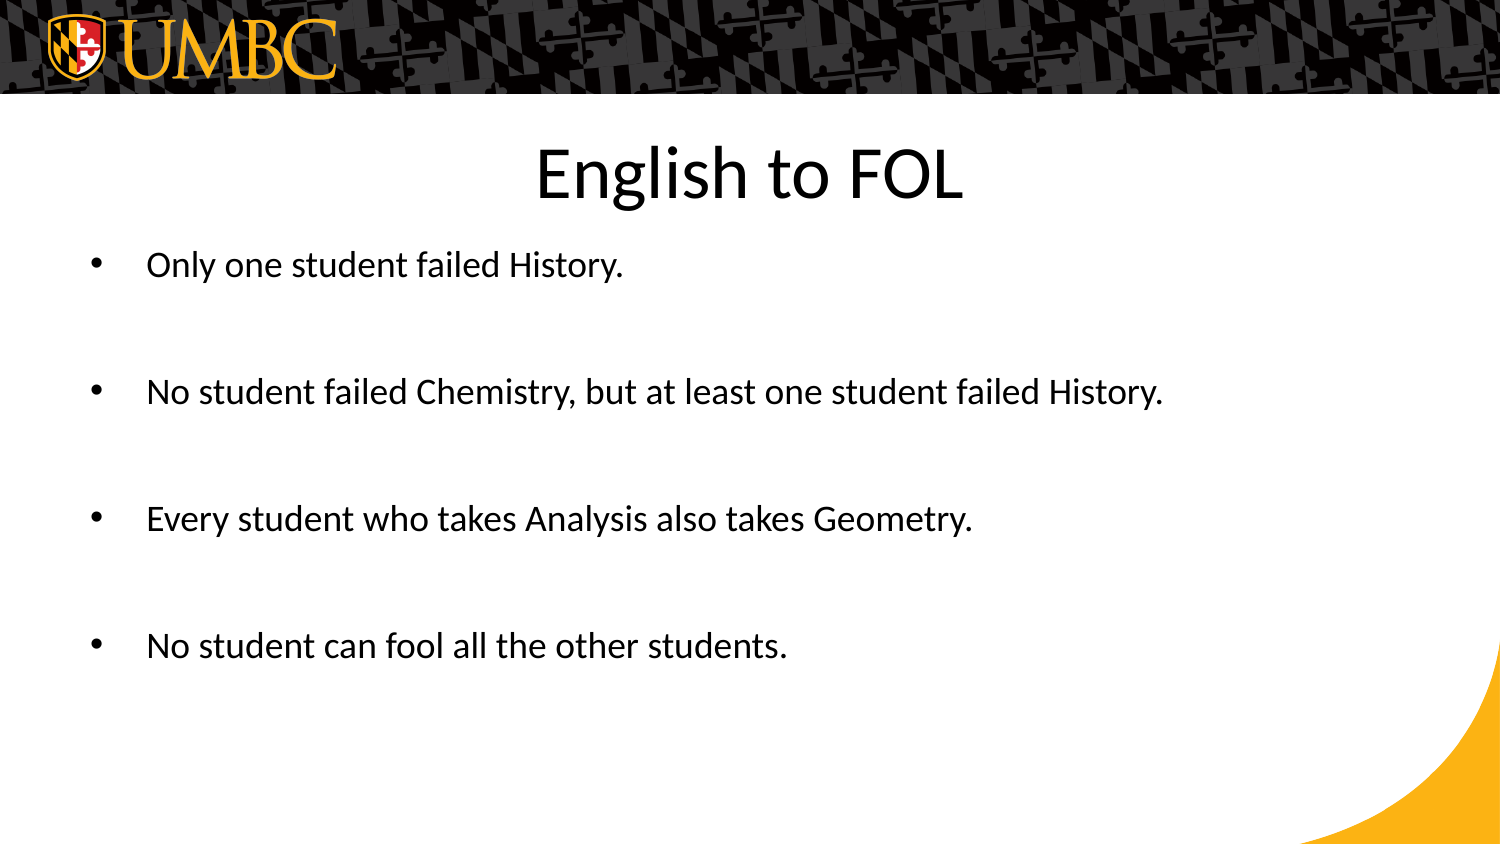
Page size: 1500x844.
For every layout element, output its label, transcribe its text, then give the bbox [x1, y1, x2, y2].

list Only one student failed History. No student failed Chemistry, but at least one student failed History. Every student who takes Analysis also takes Geometry. No student can fool all the other students. [75, 232, 1425, 787]
picture [1299, 639, 1500, 844]
title English to FOL [75, 115, 1425, 221]
picture [0, 0, 1500, 94]
